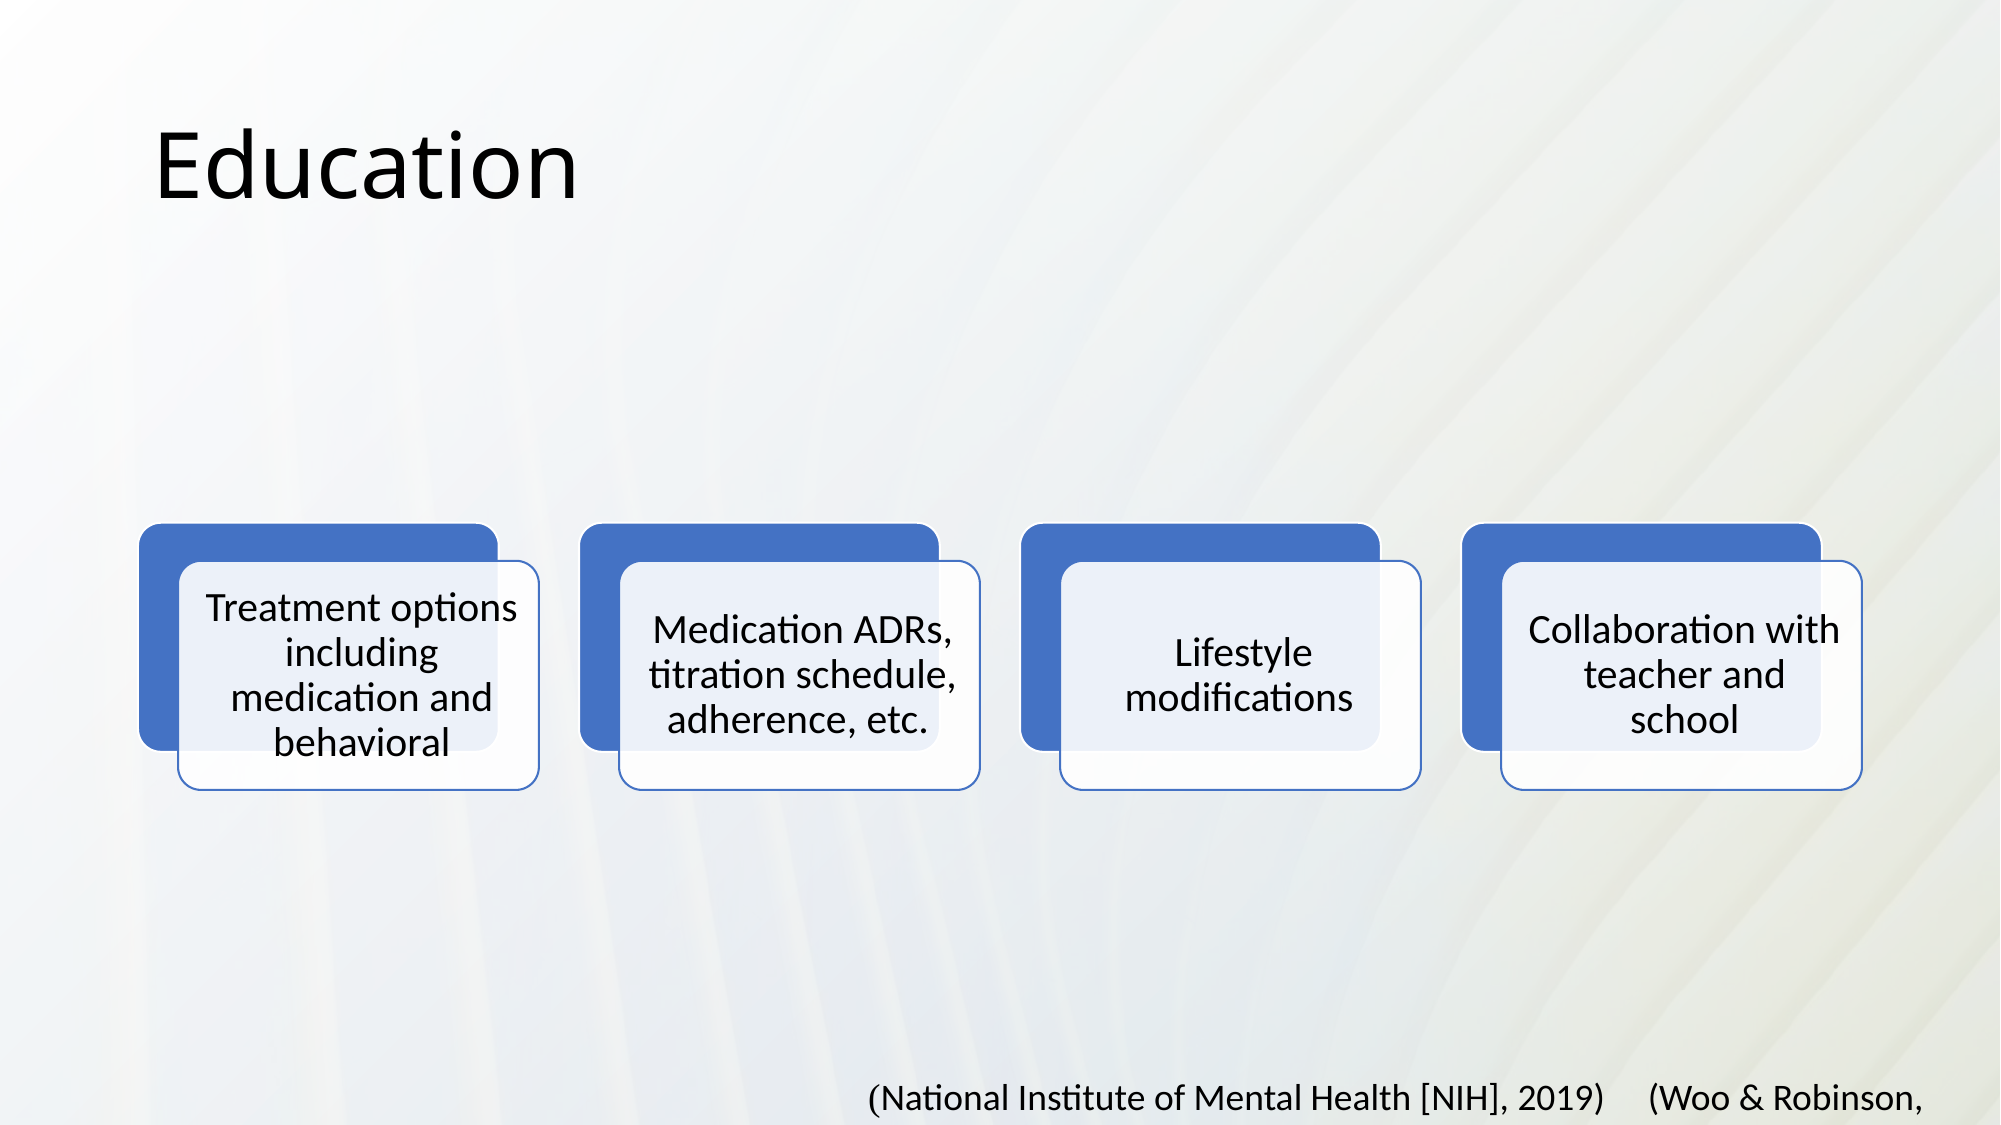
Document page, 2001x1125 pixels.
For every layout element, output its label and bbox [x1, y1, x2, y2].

picture [0, 0, 2000, 1125]
list [137, 299, 1863, 1014]
